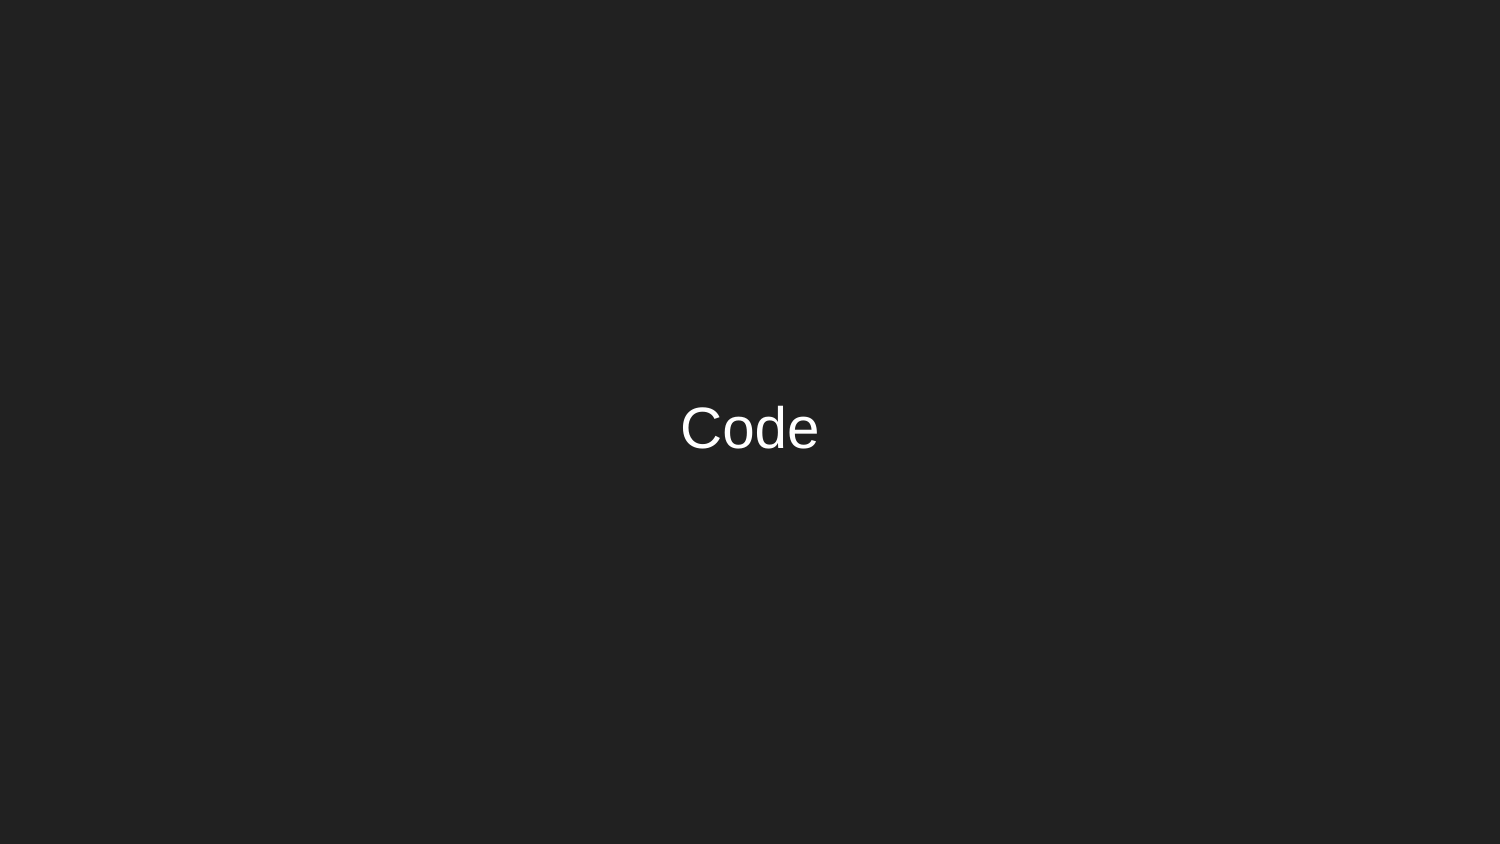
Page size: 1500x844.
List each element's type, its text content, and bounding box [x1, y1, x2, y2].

title Code [51, 374, 1449, 469]
